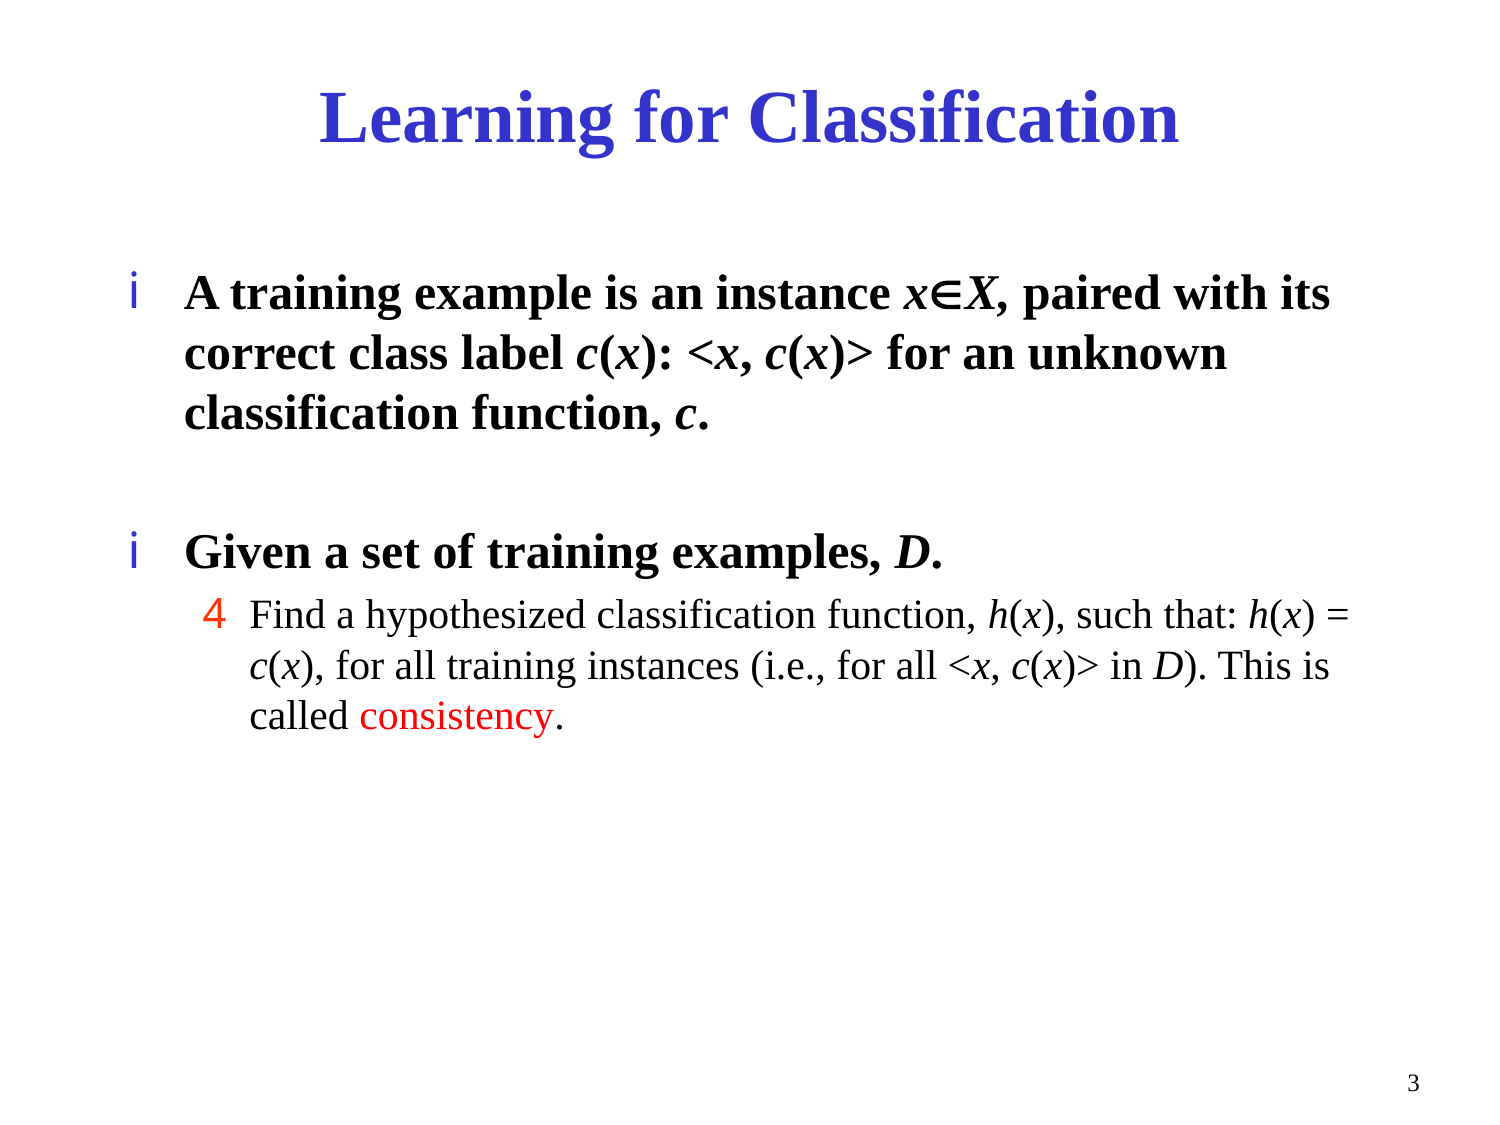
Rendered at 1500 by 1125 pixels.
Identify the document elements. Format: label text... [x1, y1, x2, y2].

title Learning for Classification [112, 50, 1388, 175]
list A training example is an instance xX, paired with its correct class label c(x): <x, c(x)> for an unknown classification function, c. Given a set of training examples, D. Find a hypothesized classification function, h(x), such that: h(x) = c(x), for all training instances (i.e., for all <x, c(x)> in D). This is called consistency. [112, 251, 1388, 1013]
slide_number 3 [1122, 1058, 1436, 1097]
